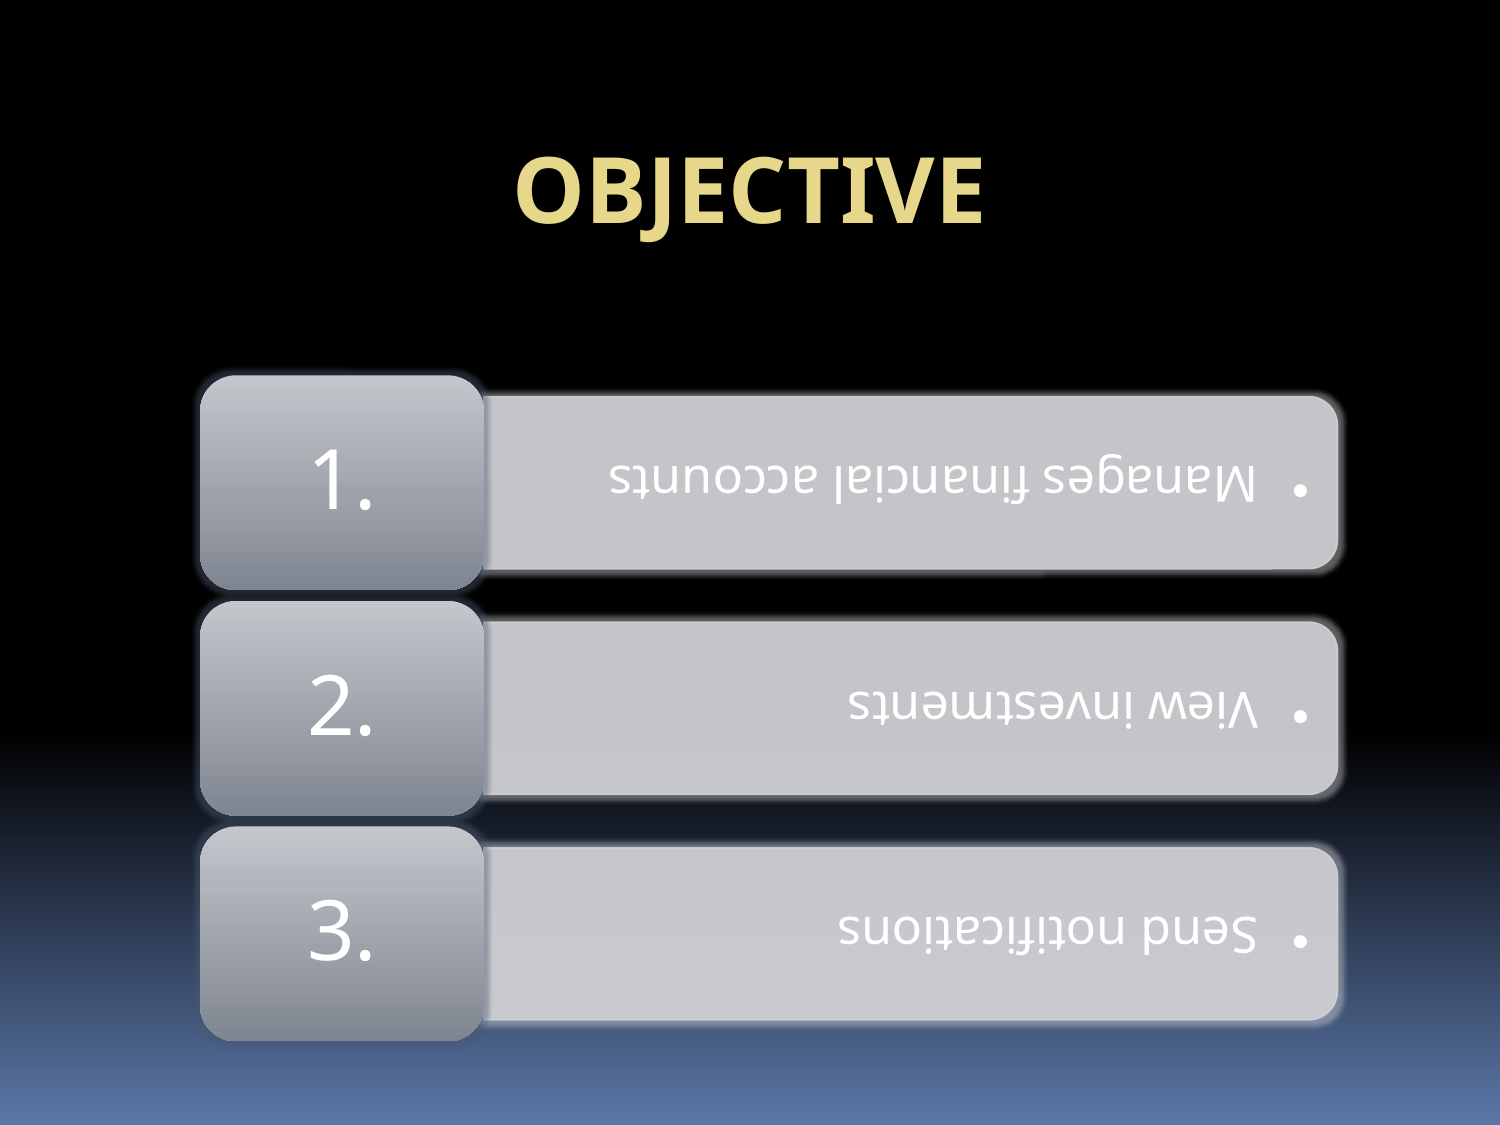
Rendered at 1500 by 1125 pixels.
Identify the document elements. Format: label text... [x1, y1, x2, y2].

text_box OBJECTIVE [0, 124, 1500, 250]
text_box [199, 374, 1338, 1043]
